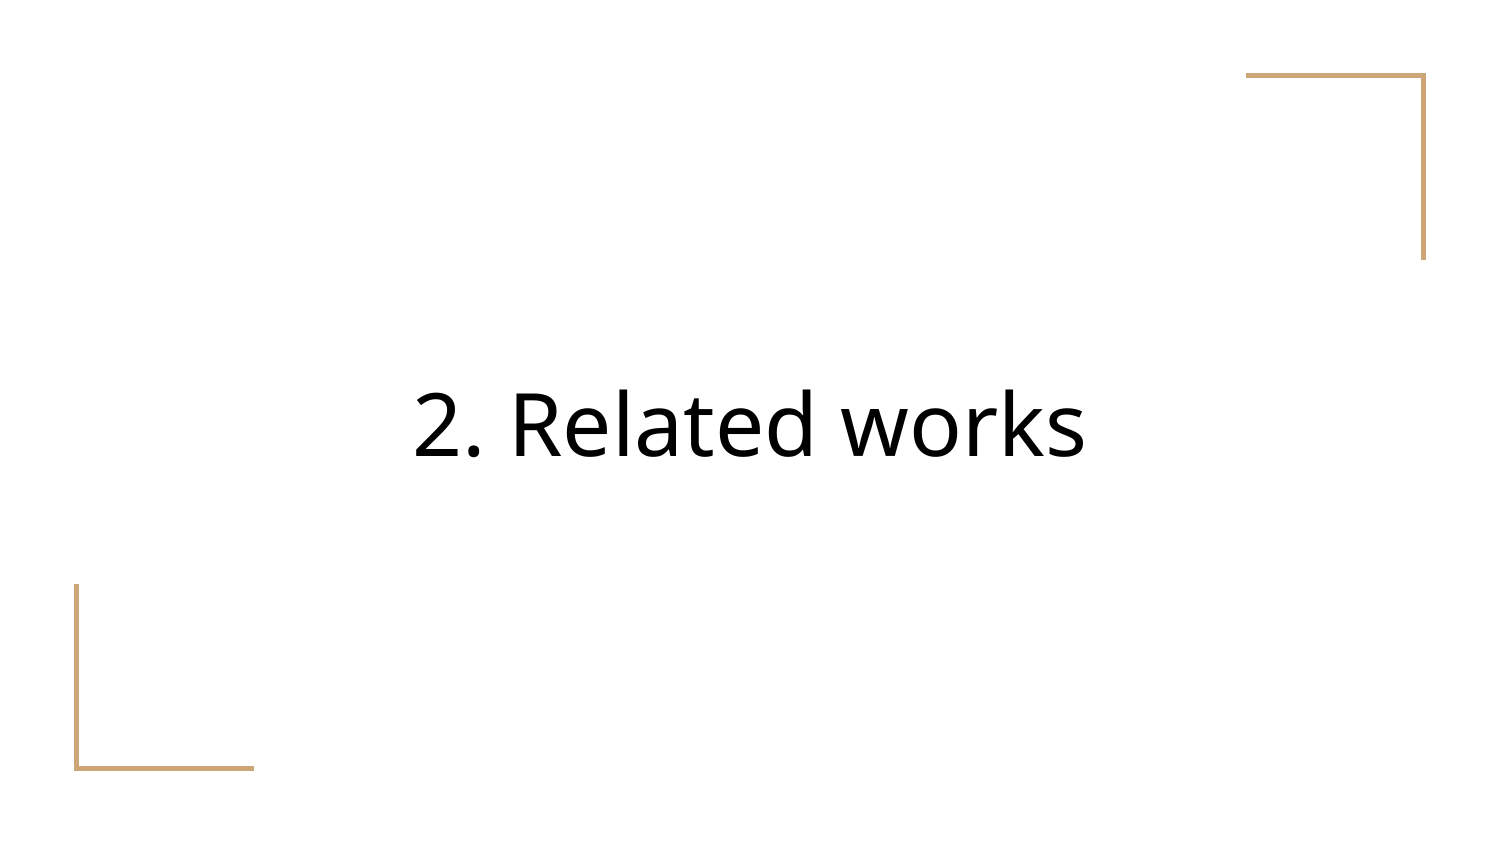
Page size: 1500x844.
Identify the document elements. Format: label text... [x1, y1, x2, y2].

title 2. Related works [126, 296, 1374, 548]
